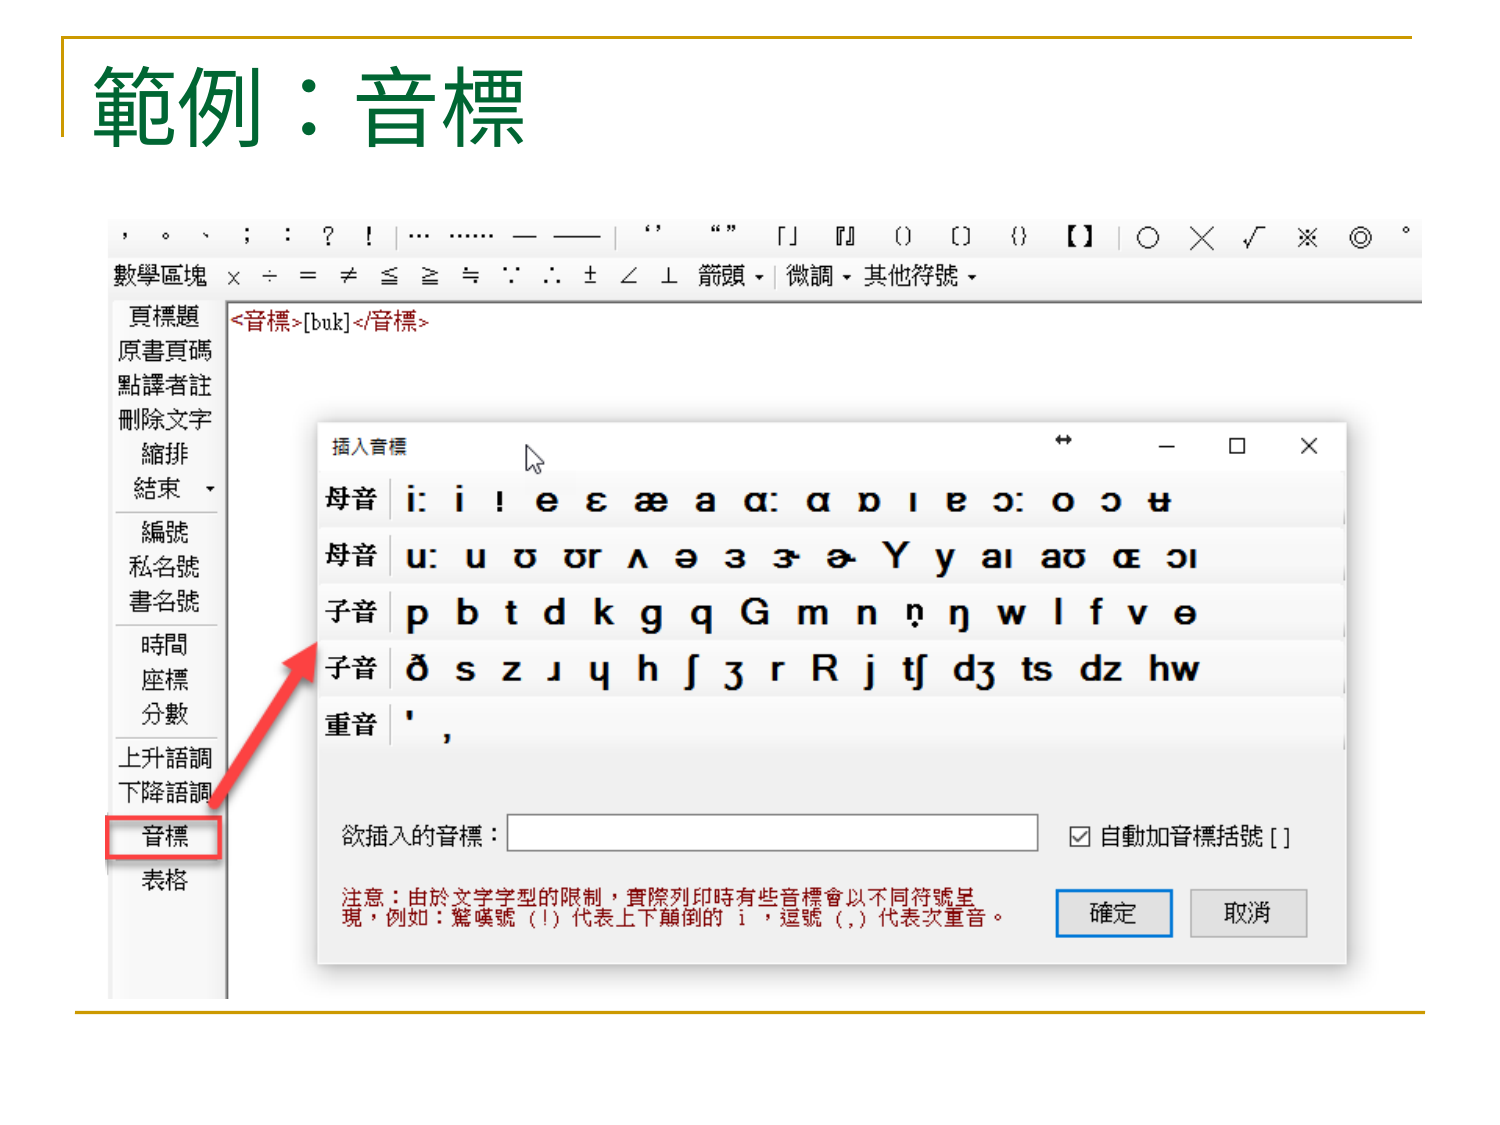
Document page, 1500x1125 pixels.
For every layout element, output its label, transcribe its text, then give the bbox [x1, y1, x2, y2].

picture [105, 219, 1422, 999]
title 範例：音標 [75, 45, 1425, 233]
